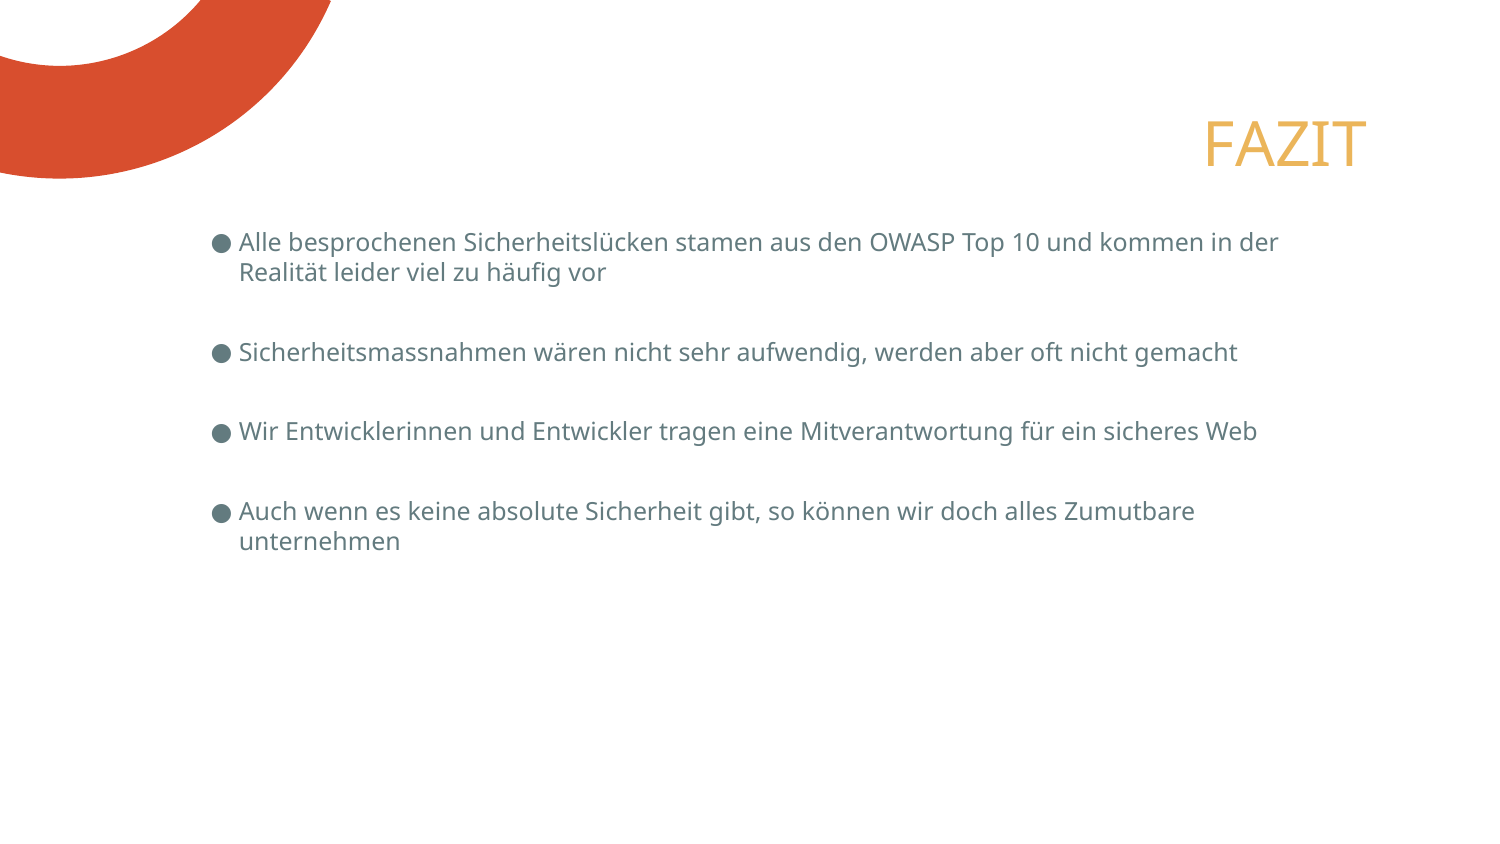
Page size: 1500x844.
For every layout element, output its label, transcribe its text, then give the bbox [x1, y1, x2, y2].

list Alle besprochenen Sicherheitslücken stamen aus den OWASP Top 10 und kommen in der Realität leider viel zu häufig vor Sicherheitsmassnahmen wären nicht sehr aufwendig, werden aber oft nicht gemacht Wir Entwicklerinnen und Entwickler tragen eine Mitverantwortung für ein sicheres Web Auch wenn es keine absolute Sicherheit gibt, so können wir doch alles Zumutbare unternehmen [195, 211, 1305, 732]
title FAZIT [395, 88, 1382, 183]
